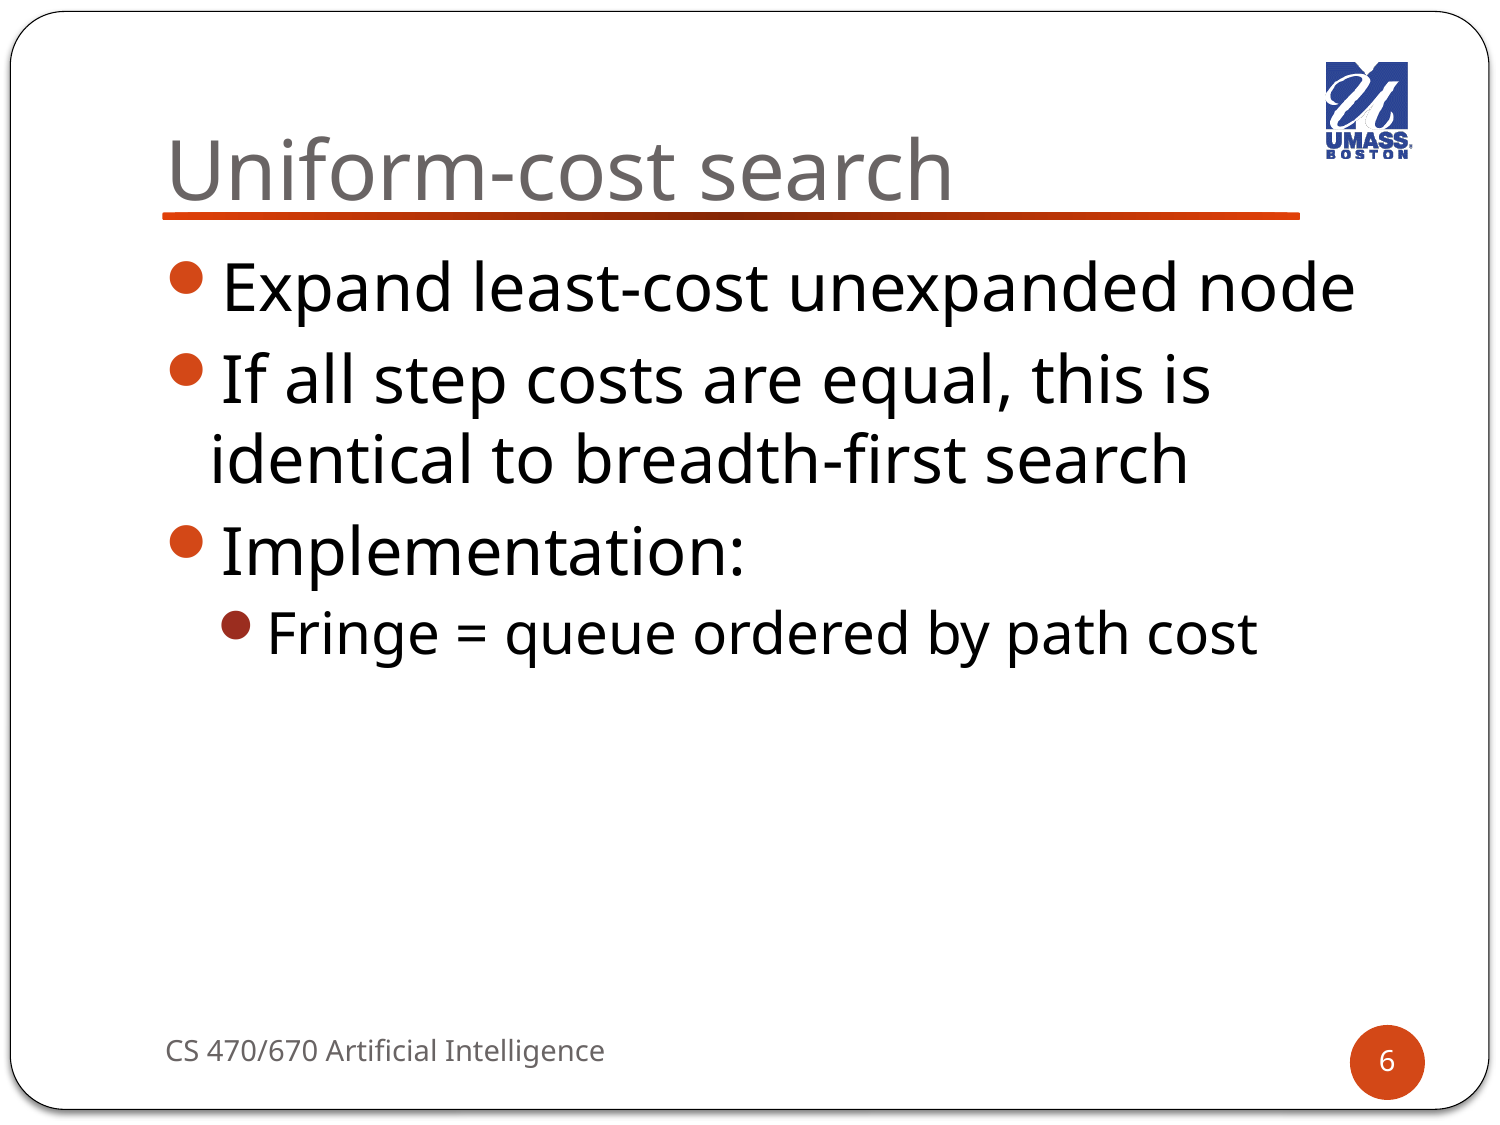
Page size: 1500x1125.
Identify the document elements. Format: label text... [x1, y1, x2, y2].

slide_number 6 [1349, 1024, 1425, 1100]
list Expand least-cost unexpanded node If all step costs are equal, this is identical to breadth-first search Implementation: Fringe = queue ordered by path cost [150, 237, 1425, 988]
title Uniform-cost search [150, 45, 1425, 233]
footer CS 470/670 Artificial Intelligence [150, 1012, 800, 1088]
